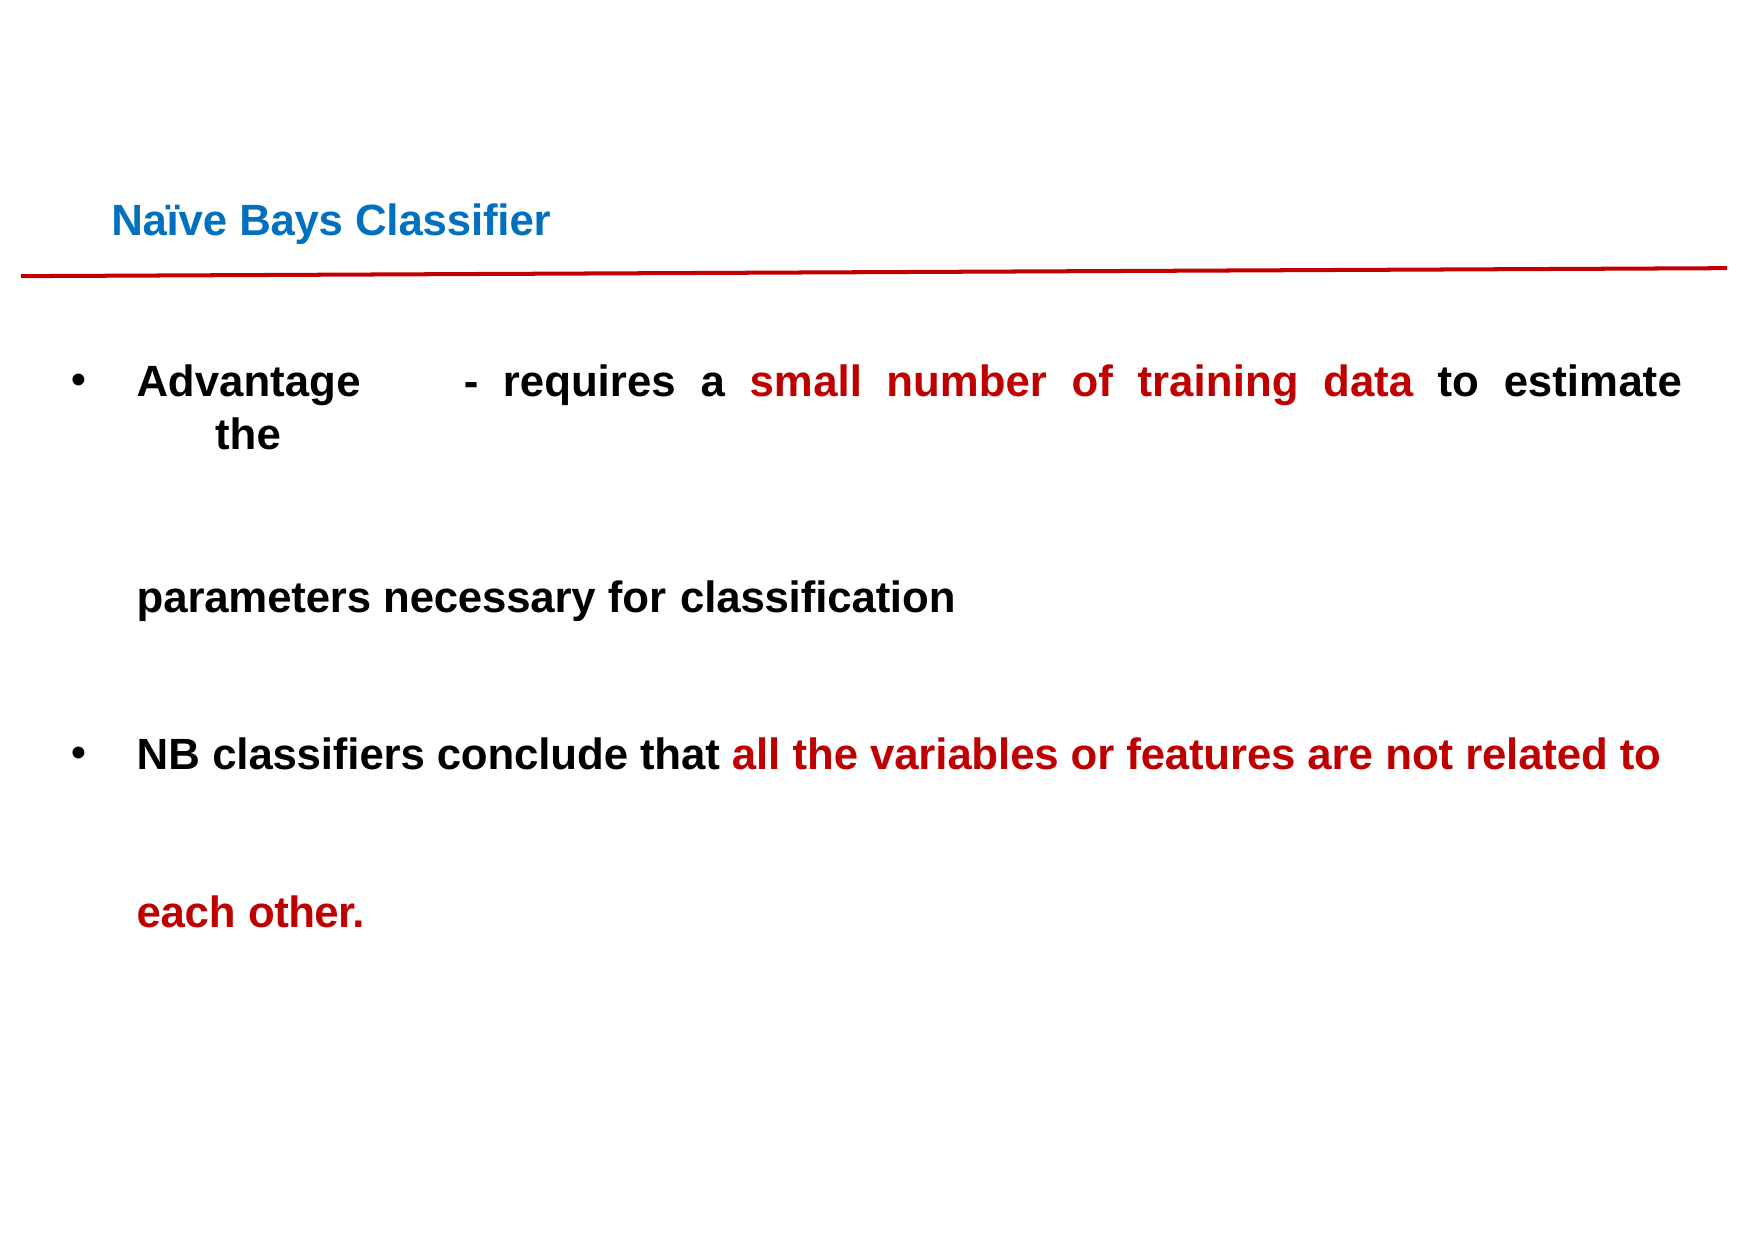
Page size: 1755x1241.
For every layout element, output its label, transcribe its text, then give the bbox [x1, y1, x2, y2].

title Naïve Bays Classifier [109, 189, 557, 351]
list Advantage - requires a small number of training data to estimate the parameters necessary for classification NB classifiers conclude that all the variables or features are not related to each other. [58, 351, 1696, 1058]
